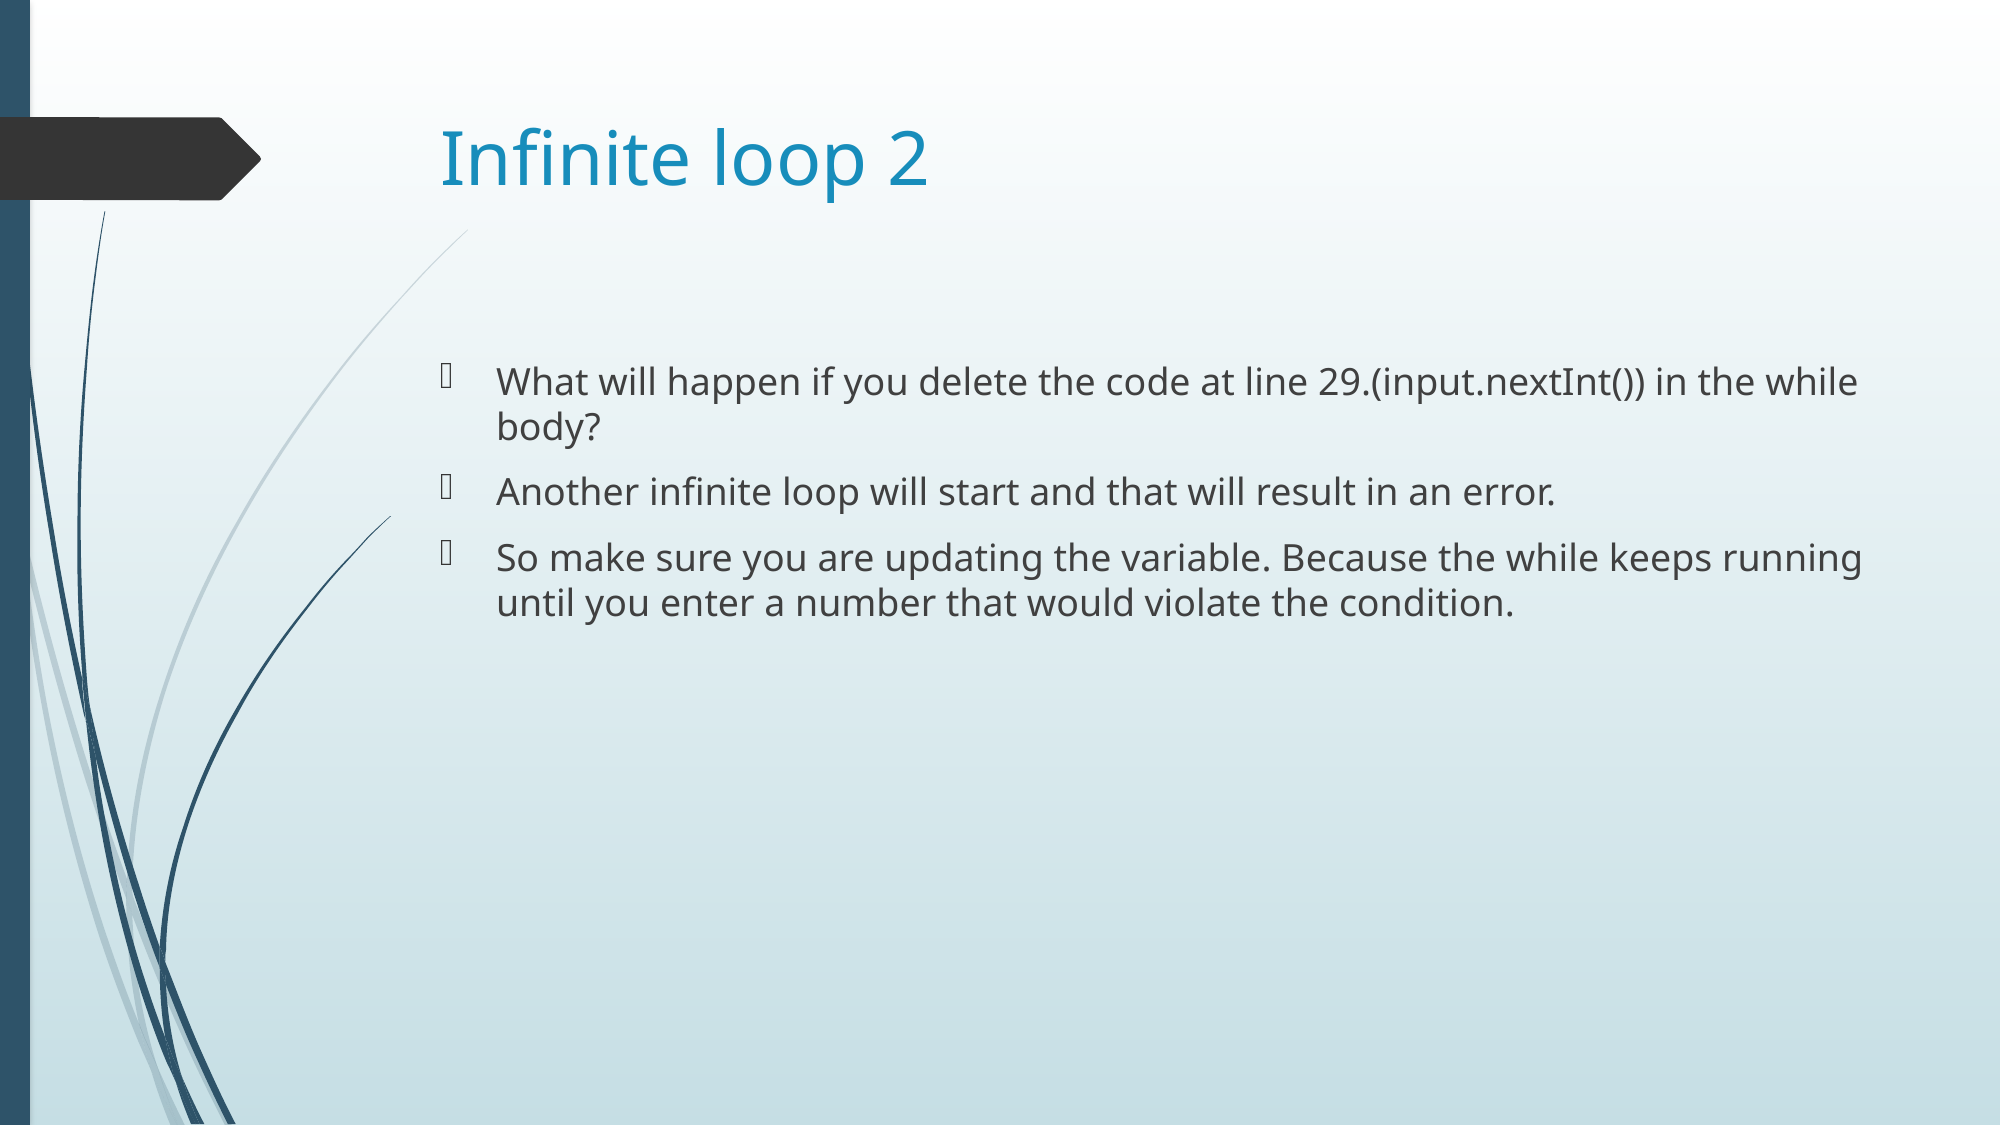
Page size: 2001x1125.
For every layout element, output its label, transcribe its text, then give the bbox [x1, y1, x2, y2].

title Infinite loop 2 [425, 102, 1888, 313]
list What will happen if you delete the code at line 29.(input.nextInt()) in the while body? Another infinite loop will start and that will result in an error. So make sure you are updating the variable. Because the while keeps running until you enter a number that would violate the condition. [424, 350, 1888, 970]
